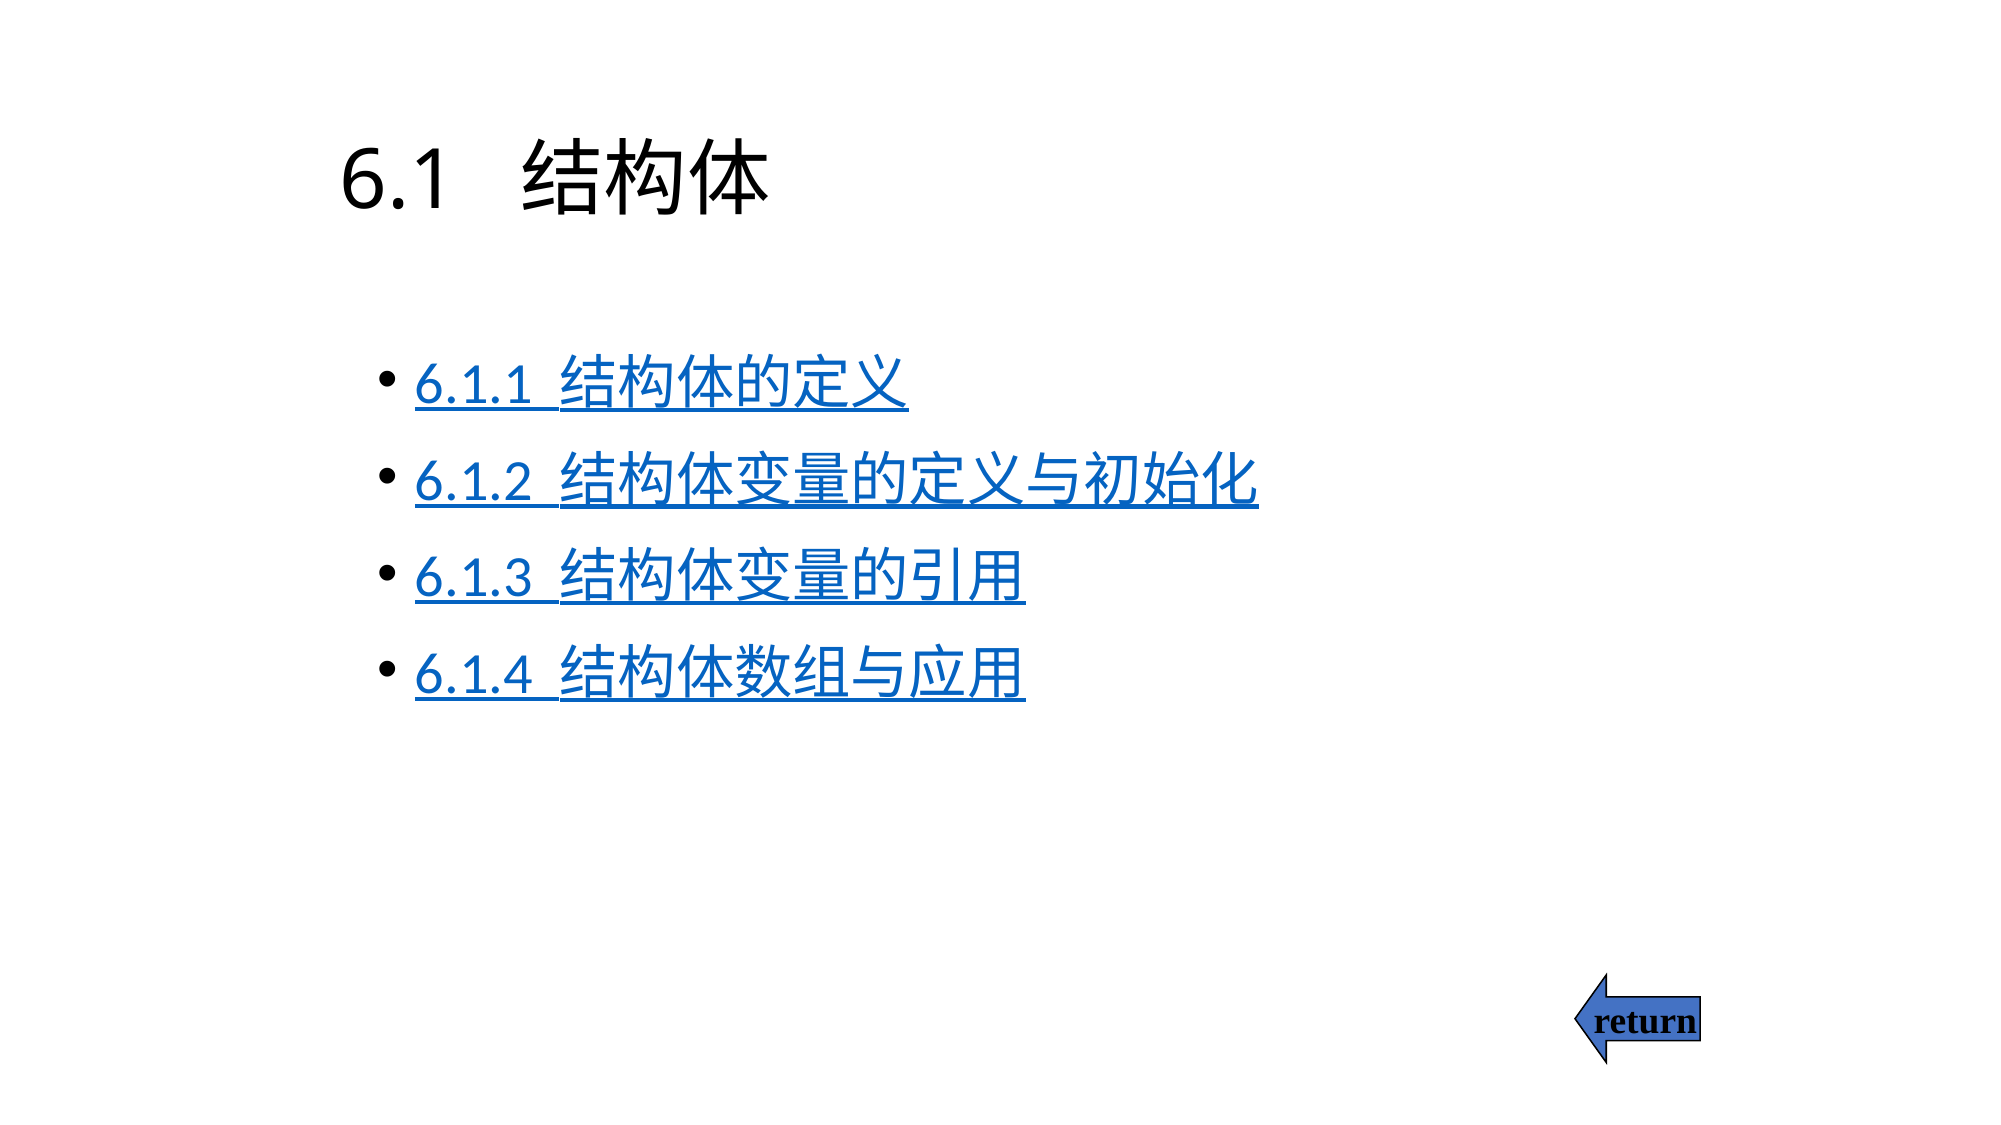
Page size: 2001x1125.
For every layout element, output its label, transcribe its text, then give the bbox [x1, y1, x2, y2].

text_box return [1575, 974, 1701, 1063]
list 6.1.1 结构体的定义 6.1.2 结构体变量的定义与初始化 6.1.3 结构体变量的引用 6.1.4 结构体数组与应用 [362, 337, 1588, 900]
title 6.1 结构体 [324, 87, 1675, 275]
